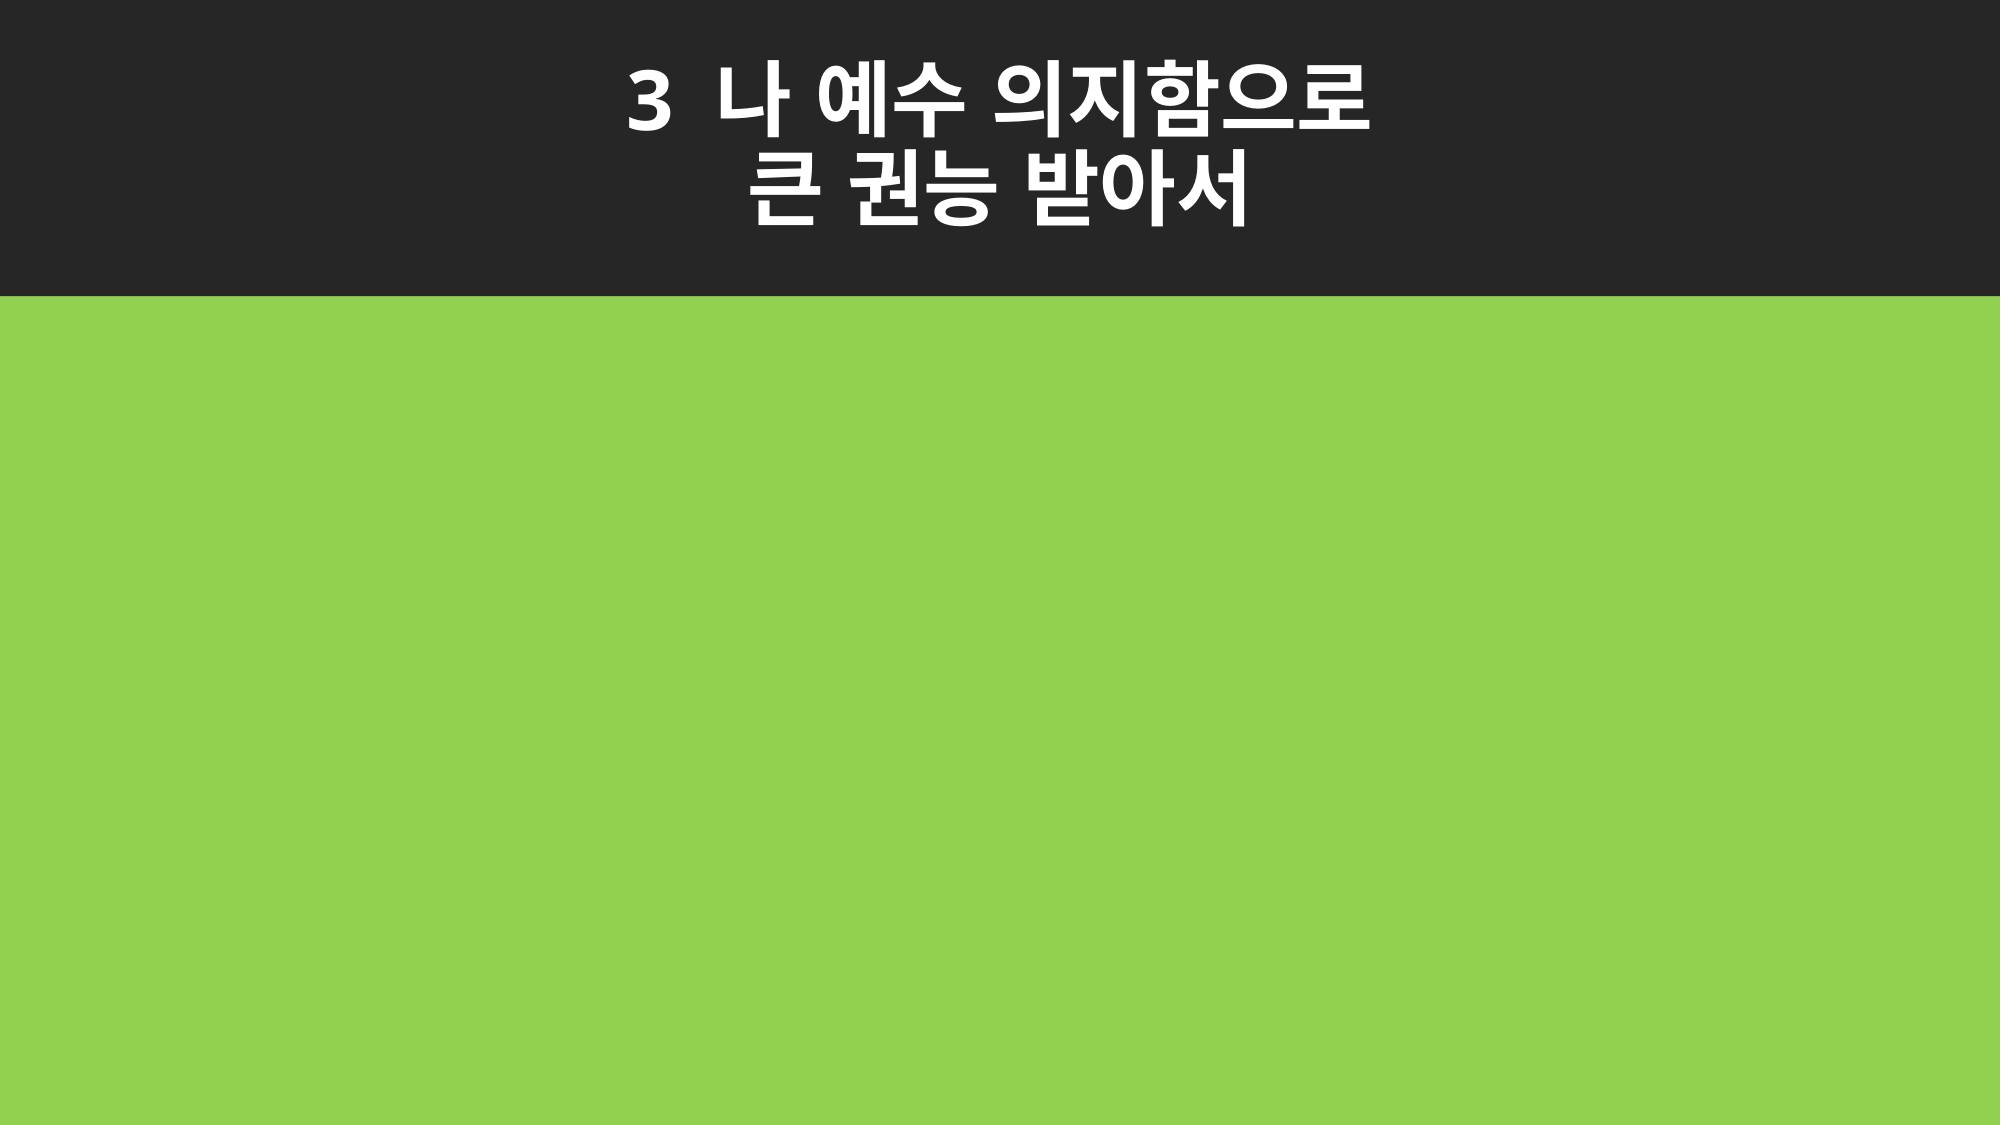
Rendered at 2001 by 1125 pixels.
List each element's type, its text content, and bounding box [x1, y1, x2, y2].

title 3 나 예수 의지함으로 큰 권능 받아서 [0, 0, 2000, 297]
